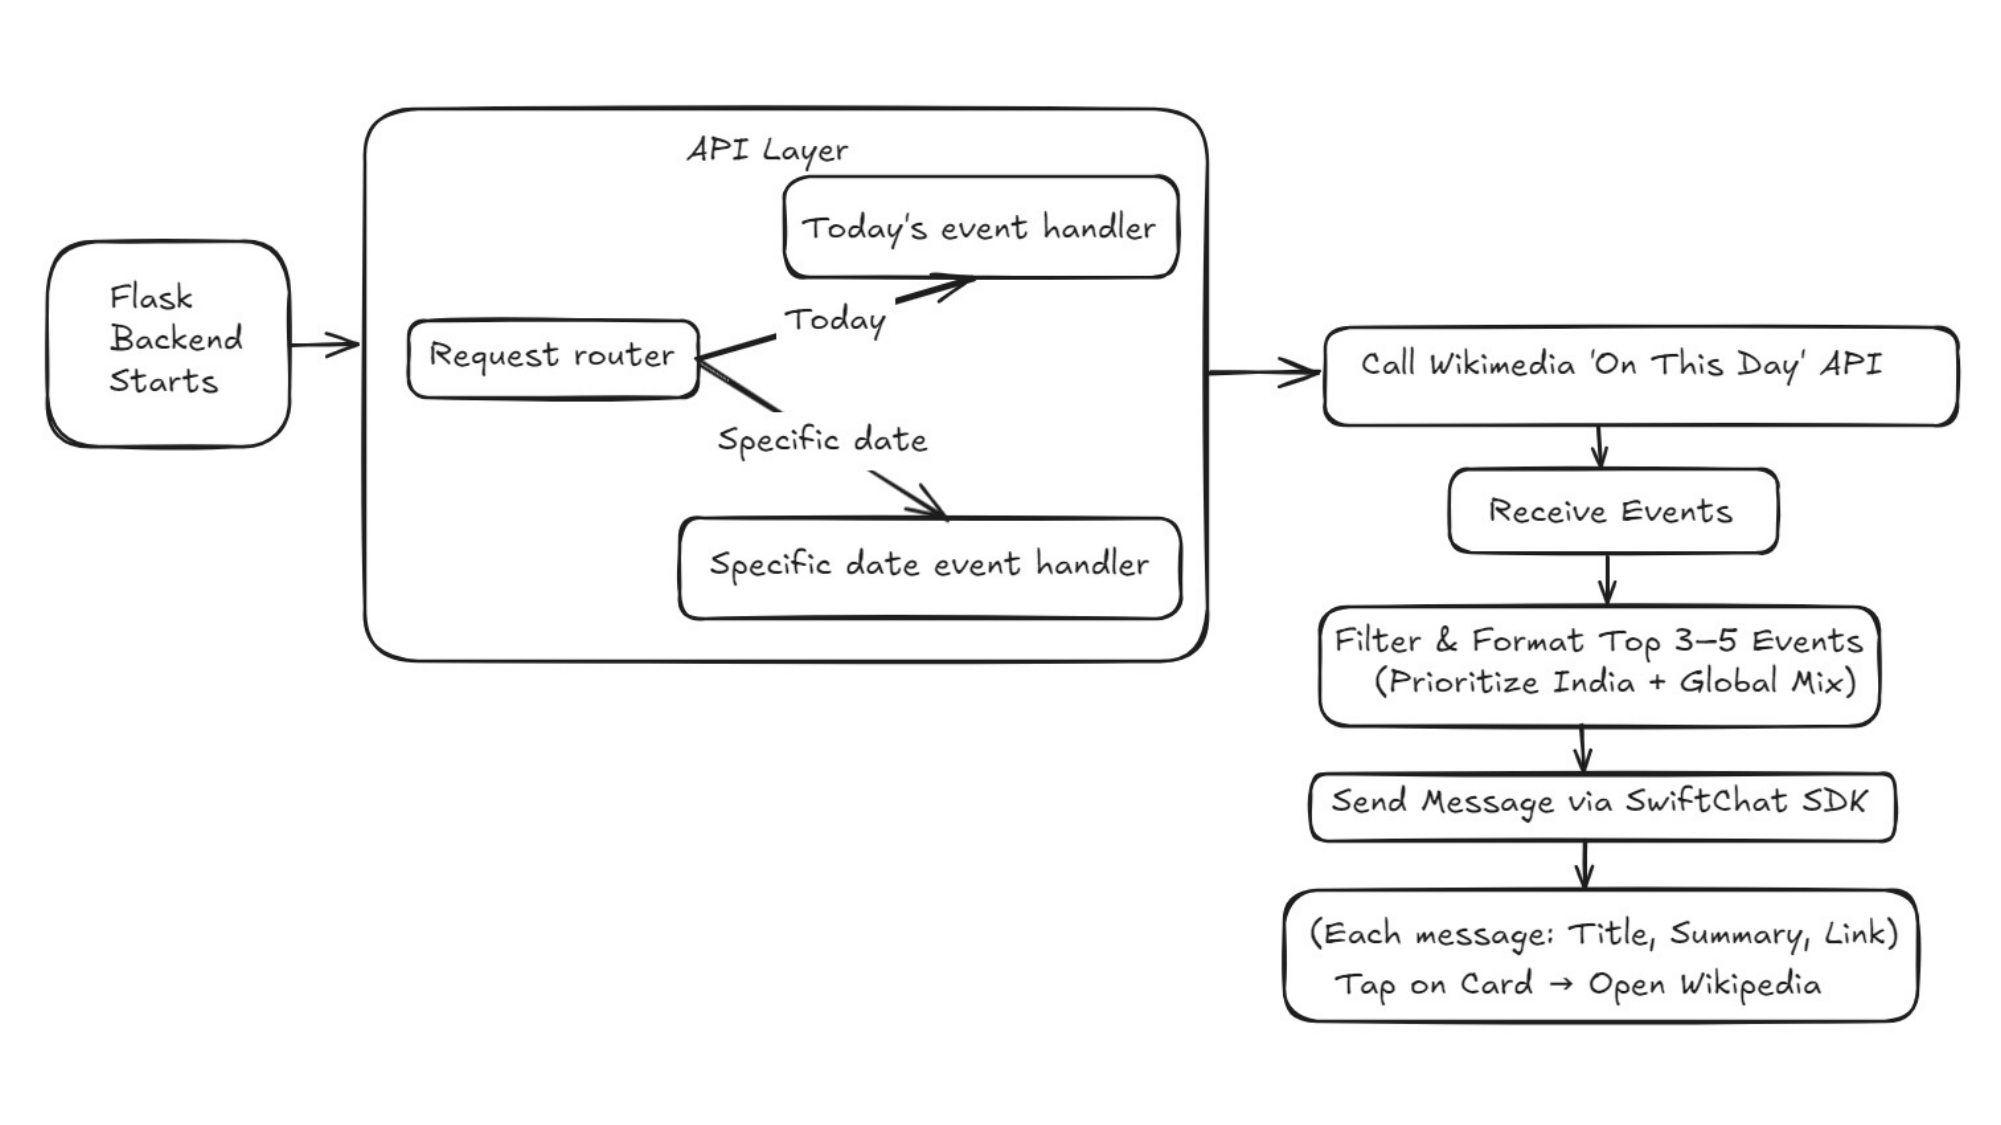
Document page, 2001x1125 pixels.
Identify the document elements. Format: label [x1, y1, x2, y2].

picture [0, 80, 2000, 1044]
